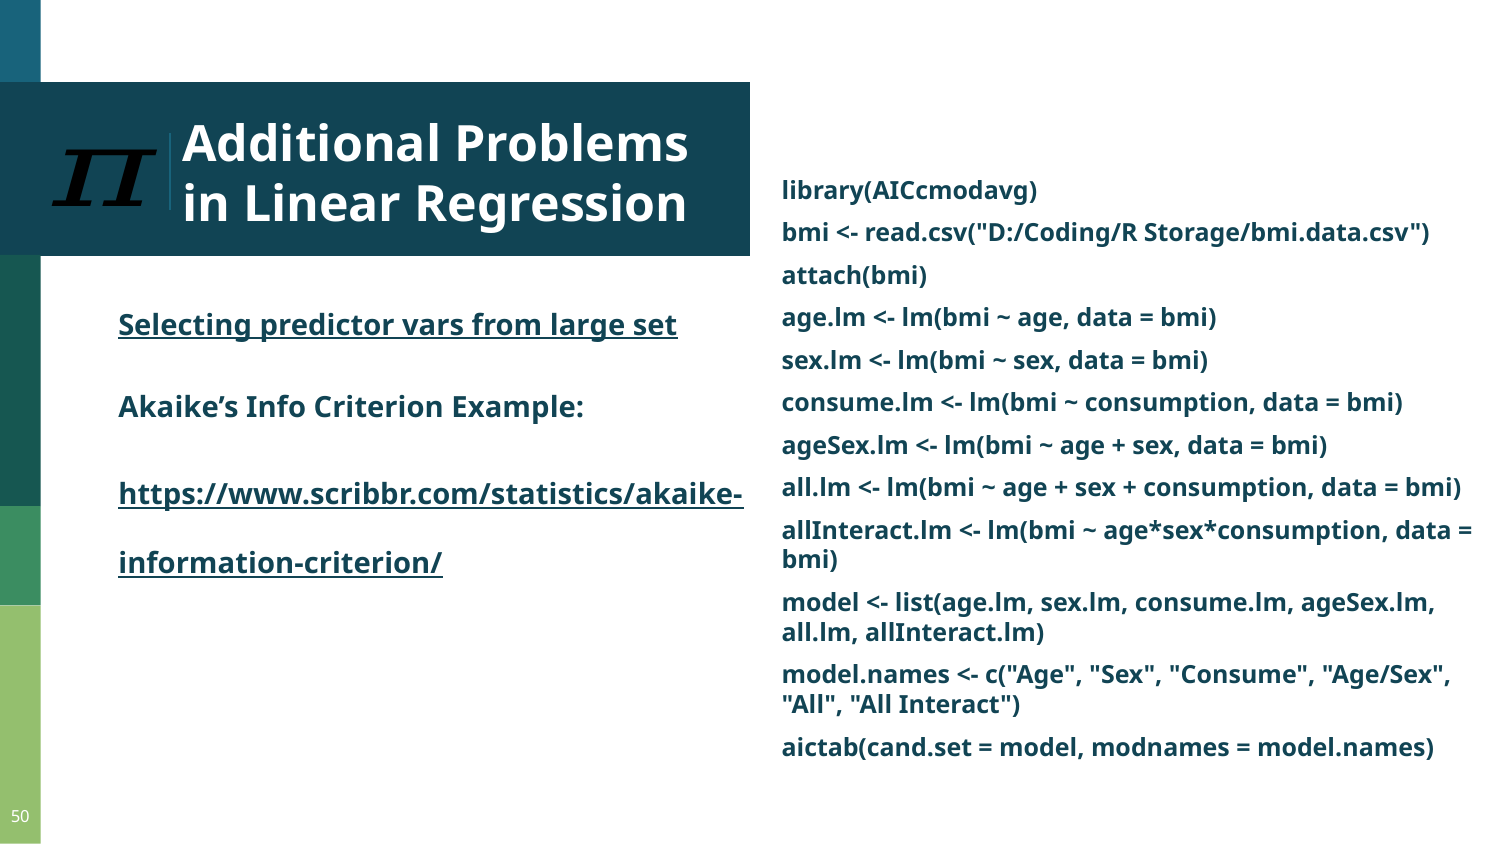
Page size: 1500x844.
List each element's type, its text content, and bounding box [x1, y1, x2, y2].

slide_number 50 [0, 790, 49, 844]
title Additional Problems in Linear Regression [167, 87, 750, 255]
list library(AICcmodavg) bmi <- read.csv("D:/Coding/R Storage/bmi.data.csv") attach(bmi) age.lm <- lm(bmi ~ age, data = bmi) sex.lm <- lm(bmi ~ sex, data = bmi) consume.lm <- lm(bmi ~ consumption, data = bmi) ageSex.lm <- lm(bmi ~ age + sex, data = bmi) all.lm <- lm(bmi ~ age + sex + consumption, data = bmi) allInteract.lm <- lm(bmi ~ age*sex*consumption, data = bmi) model <- list(age.lm, sex.lm, consume.lm, ageSex.lm, all.lm, allInteract.lm) model.names <- c("Age", "Sex", "Consume", "Age/Sex", "All", "All Interact") aictab(cand.set = model, modnames = model.names) [750, 159, 1500, 808]
list Selecting predictor vars from large set Akaike’s Info Criterion Example: https://www.scribbr.com/statistics/akaike-information-criterion/ [84, 255, 764, 809]
